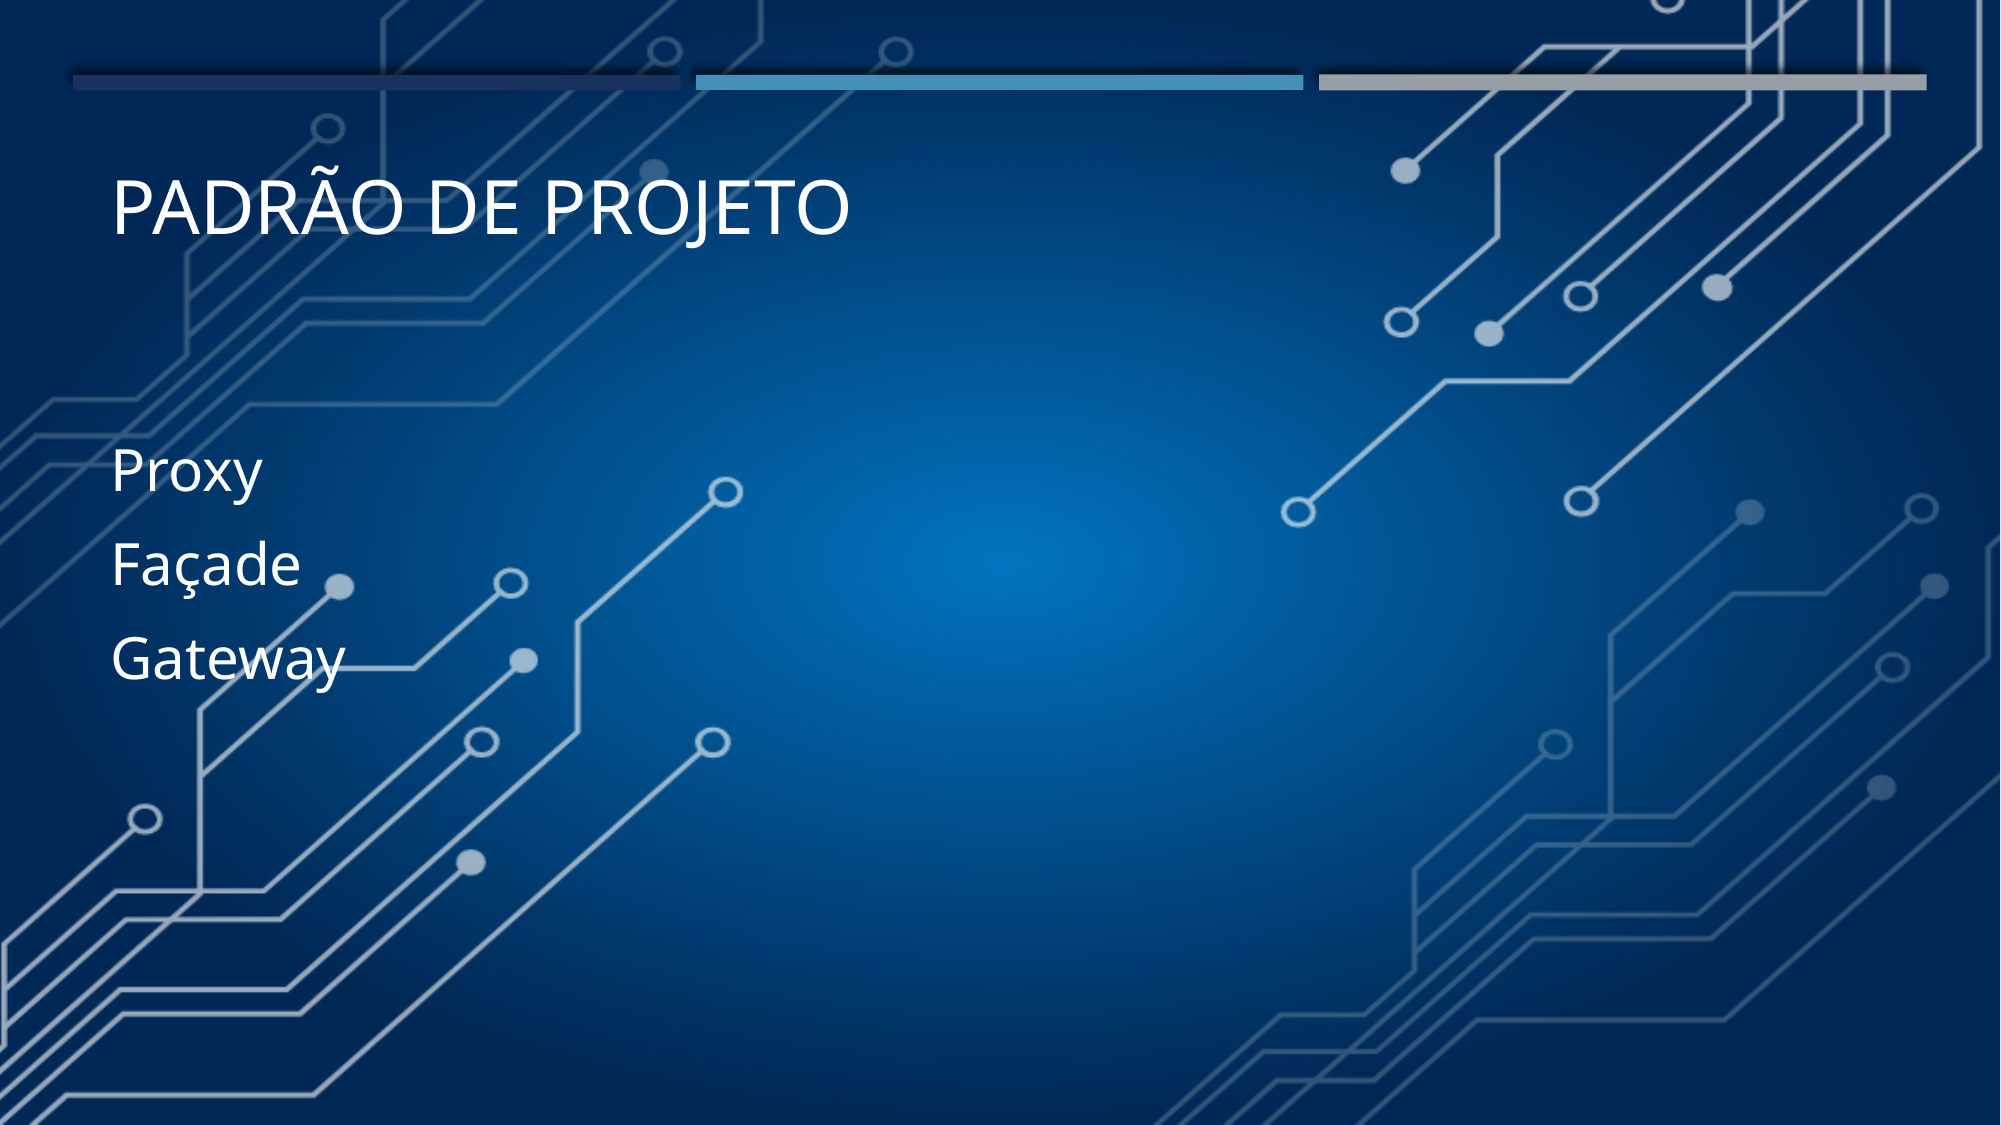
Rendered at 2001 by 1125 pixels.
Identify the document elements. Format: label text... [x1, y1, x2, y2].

title PADRÃO DE PROJETO [95, 163, 1905, 257]
picture [0, 0, 2001, 1125]
list Proxy Façade Gateway [95, 398, 513, 727]
